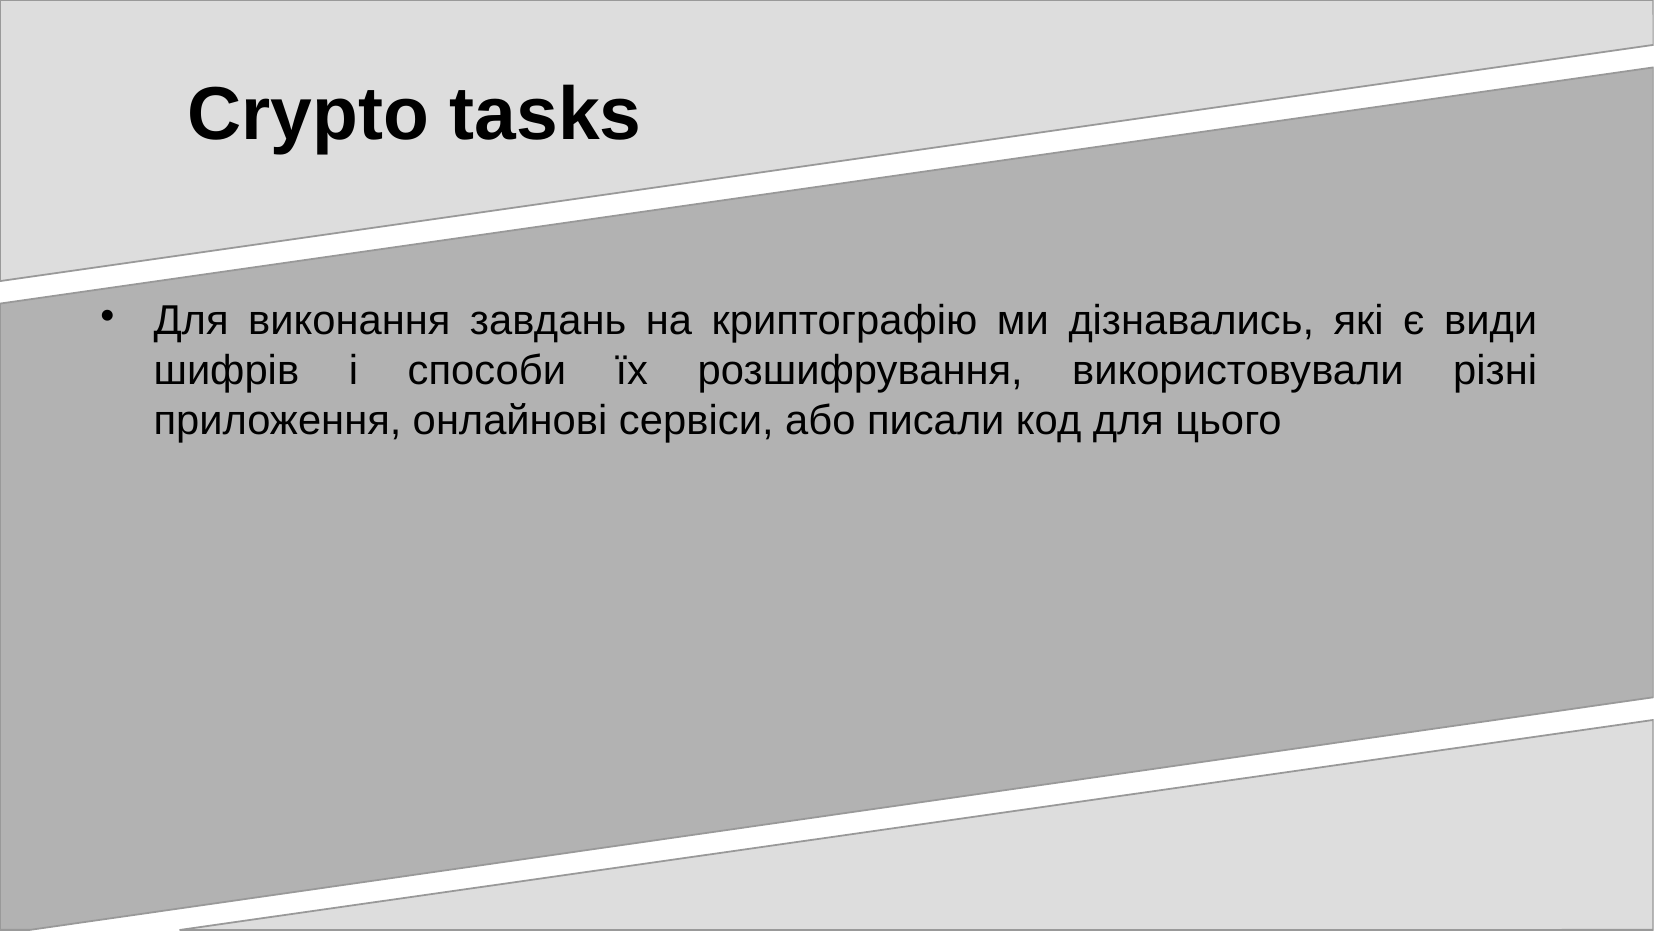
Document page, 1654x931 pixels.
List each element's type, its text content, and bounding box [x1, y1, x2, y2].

list Для виконання завдань на криптографію ми дізнавались, які є види шифрів і способи їх розшифрування, використовували різні приложення, онлайнові сервіси, або писали код для цього [82, 292, 1538, 833]
title Crypto tasks [187, 31, 1654, 188]
